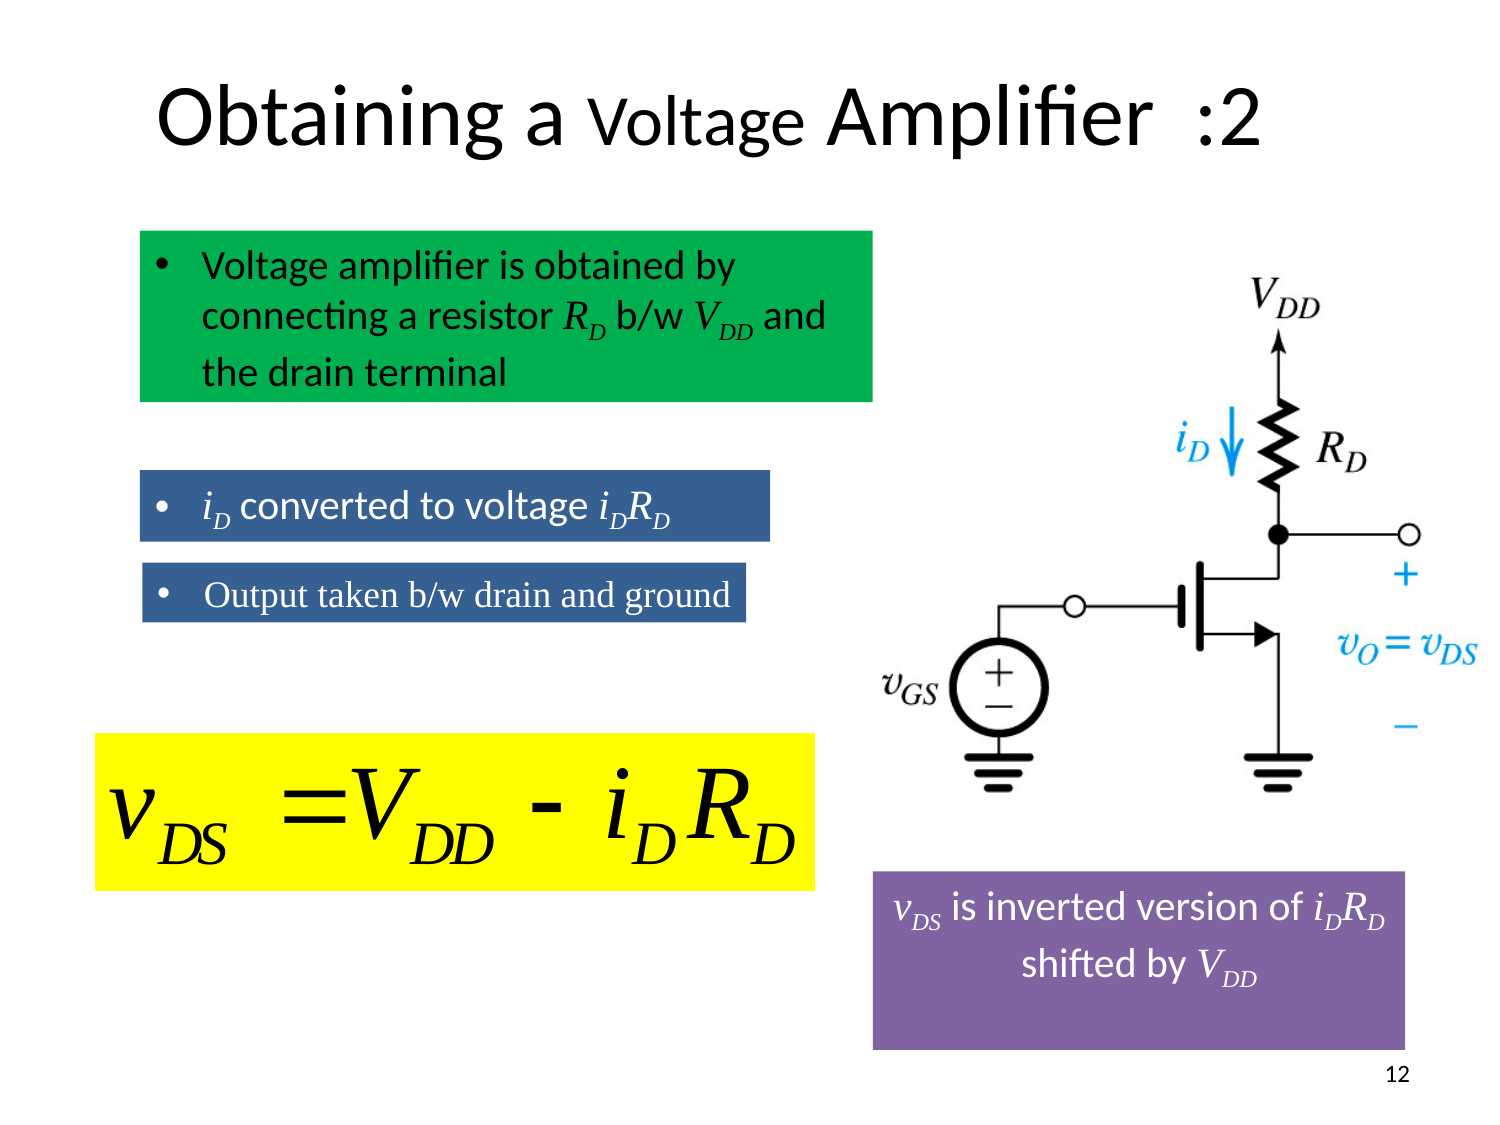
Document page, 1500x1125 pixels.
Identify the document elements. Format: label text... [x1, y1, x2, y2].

title Obtaining a Voltage Amplifier :2 [35, 50, 1385, 172]
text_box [94, 732, 816, 891]
slide_number 12 [1074, 1042, 1425, 1103]
picture [882, 236, 1500, 835]
text_box Voltage amplifier is obtained by connecting a resistor RD b/w VDD and the drain terminal [139, 230, 873, 403]
text_box iD converted to voltage iDRD [139, 470, 771, 542]
text_box vDS is inverted version of iDRD shifted by VDD [872, 871, 1406, 1050]
text_box Output taken b/w drain and ground [142, 562, 747, 623]
